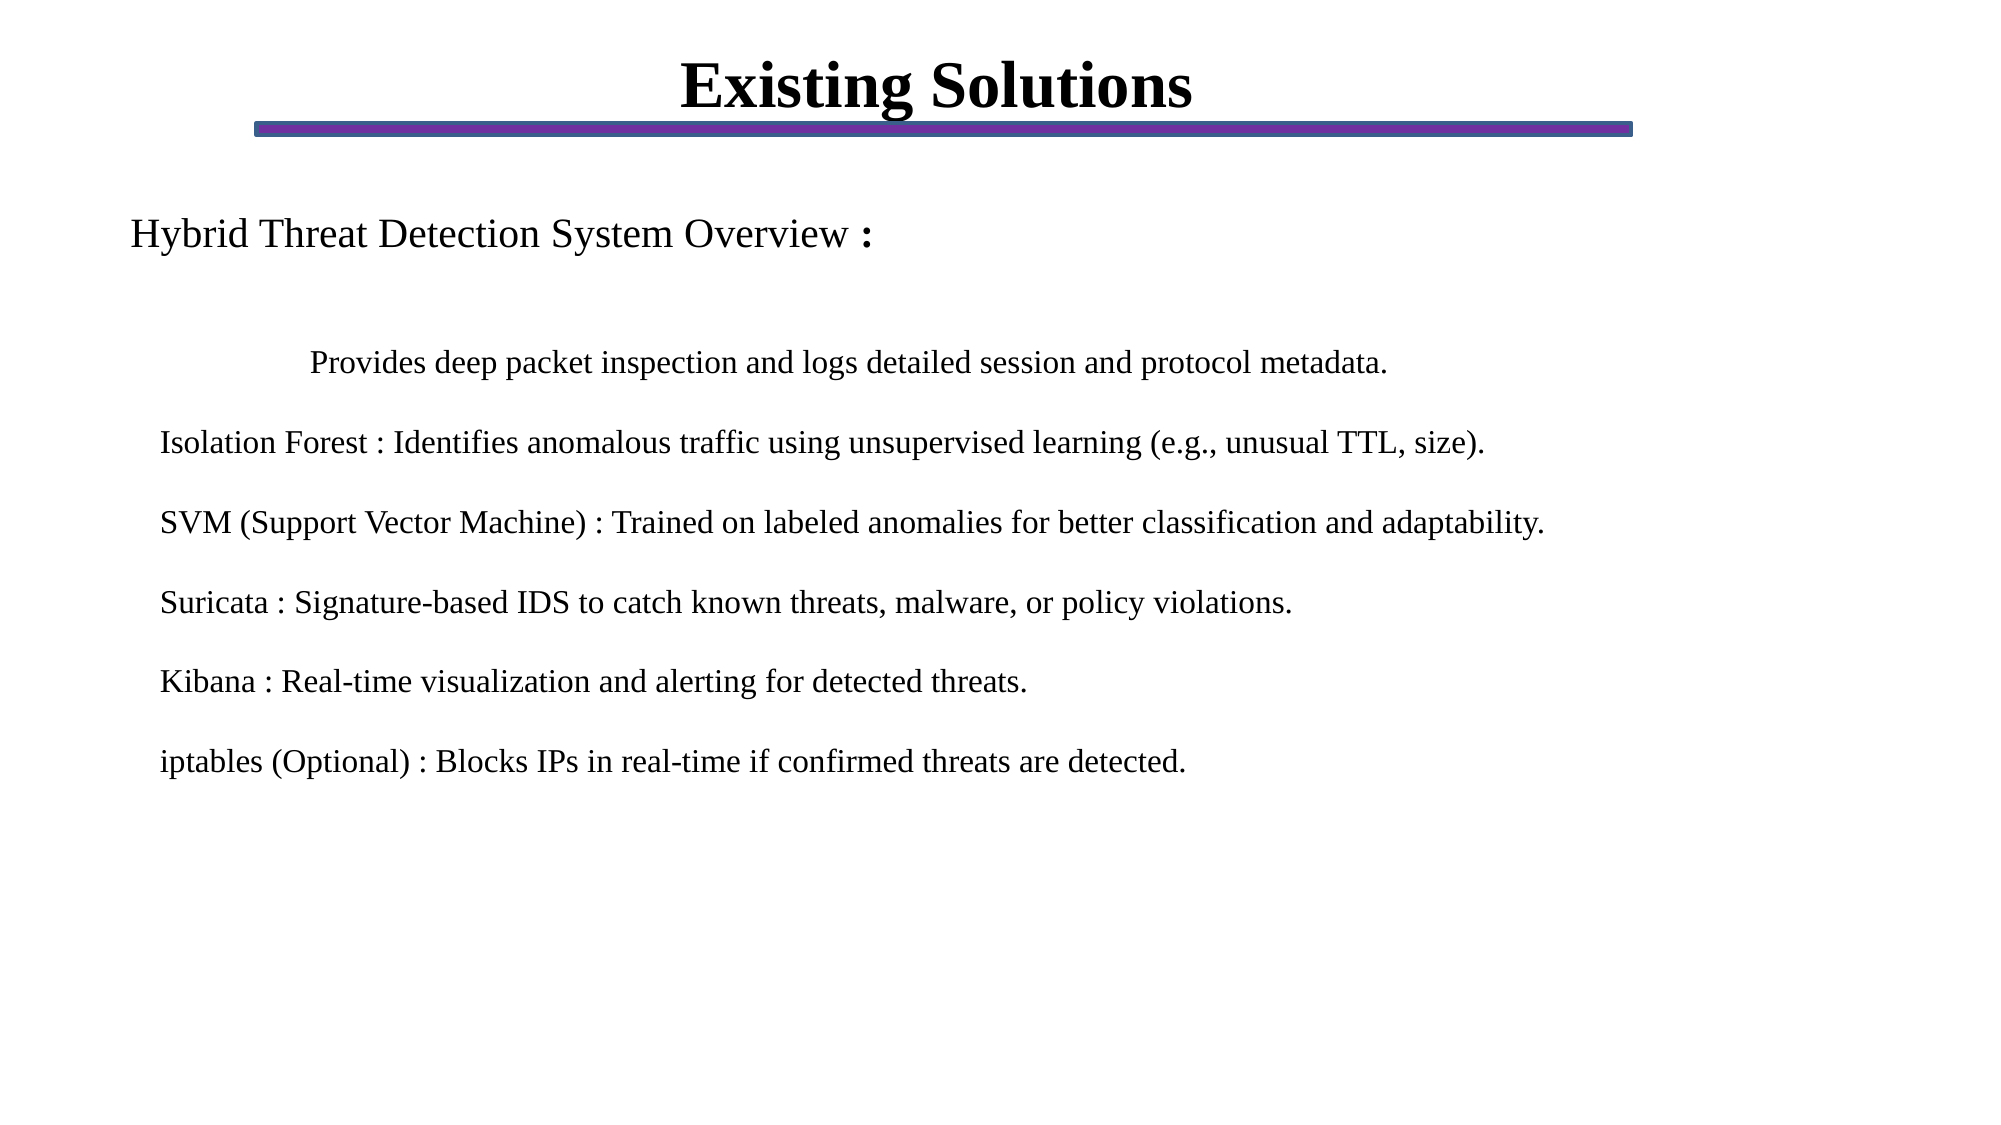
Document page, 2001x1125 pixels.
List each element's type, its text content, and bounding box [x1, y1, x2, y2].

text_box [256, 123, 1632, 136]
text_box Hybrid Threat Detection System Overview : [115, 198, 1841, 264]
text_box Existing Solutions [665, 33, 1291, 123]
text_box Provides deep packet inspection and logs detailed session and protocol metadata. Isolation Forest : Identifies anomalous traffic using unsupervised learning (e.g., unusual TTL, size). SVM (Support Vector Machine) : Trained on labeled anomalies for better classification and adaptability. Suricata : Signature-based IDS to catch known threats, malware, or policy violations. Kibana : Real-time visualization and alerting for detected threats. iptables (Optional) : Blocks IPs in real-time if confirmed threats are detected. [145, 332, 1904, 1125]
